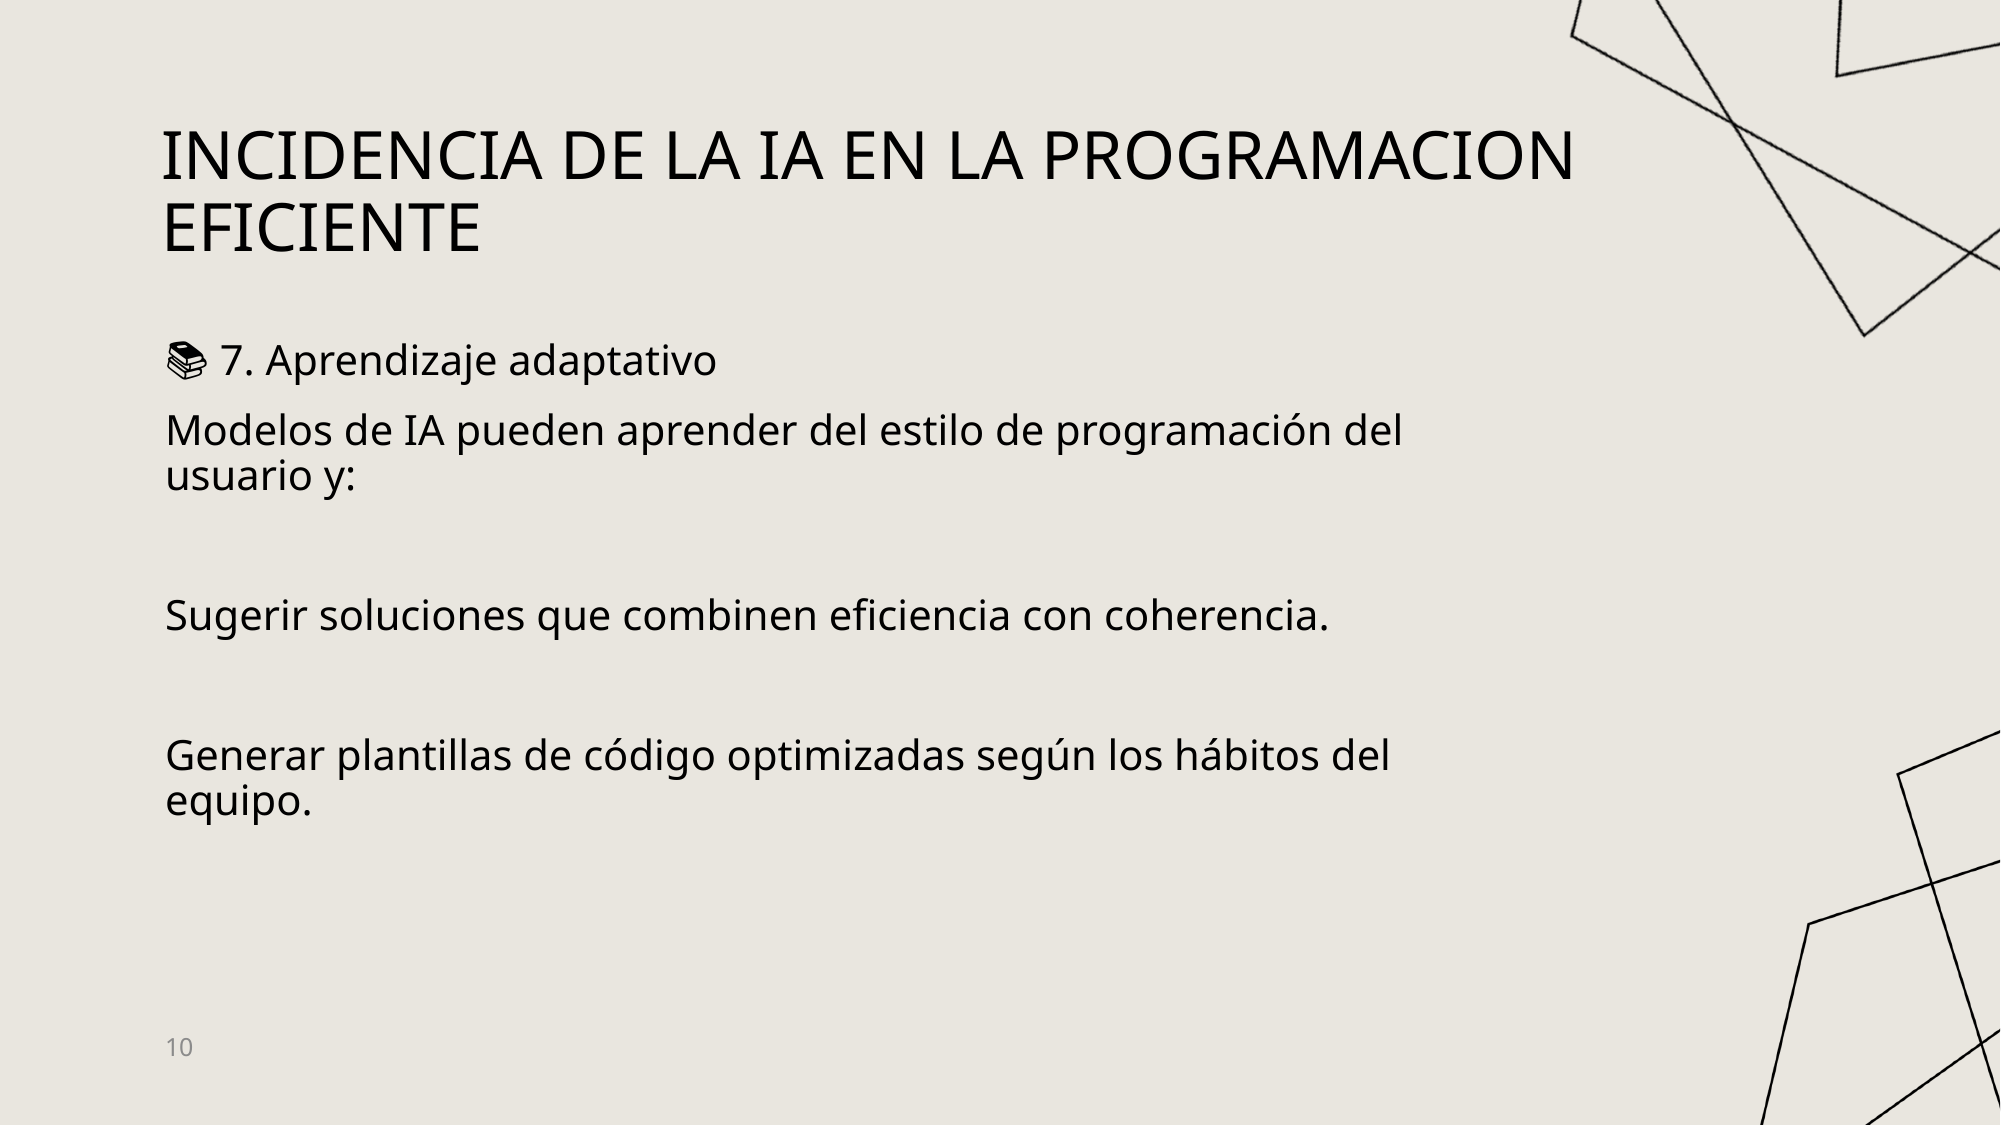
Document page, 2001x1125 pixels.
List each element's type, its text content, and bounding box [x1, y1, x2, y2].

title Incidencia de la IA en la programacion Eficiente [146, 71, 1709, 318]
picture [1723, 654, 2001, 1125]
list 📚 7. Aprendizaje adaptativo Modelos de IA pueden aprender del estilo de programación del usuario y: Sugerir soluciones que combinen eficiencia con coherencia. Generar plantillas de código optimizadas según los hábitos del equipo. [150, 331, 1557, 974]
picture [1553, 0, 2000, 345]
slide_number 10 [150, 1024, 254, 1074]
